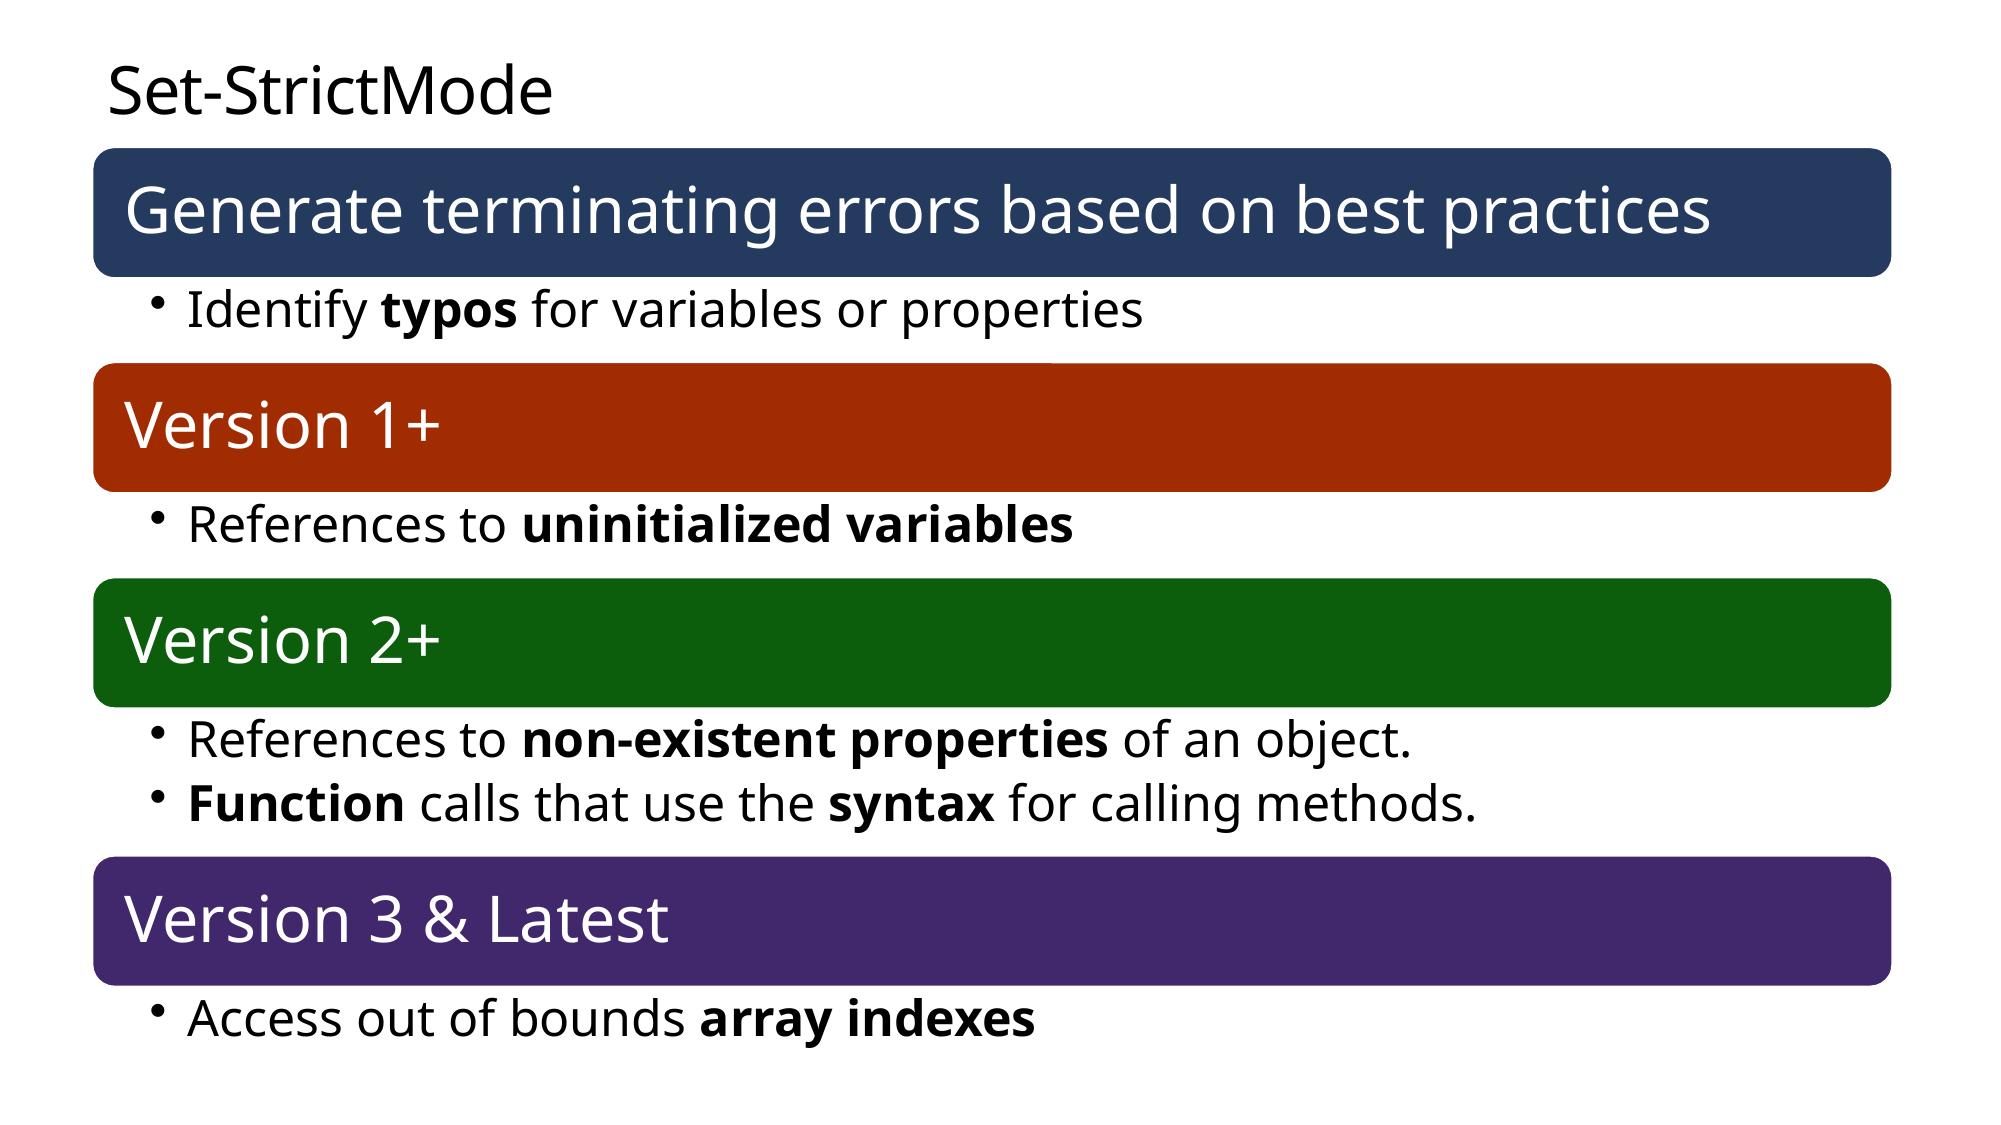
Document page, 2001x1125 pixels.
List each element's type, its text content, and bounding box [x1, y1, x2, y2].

title Set-StrictMode [107, 52, 1893, 129]
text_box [92, 145, 1893, 1073]
